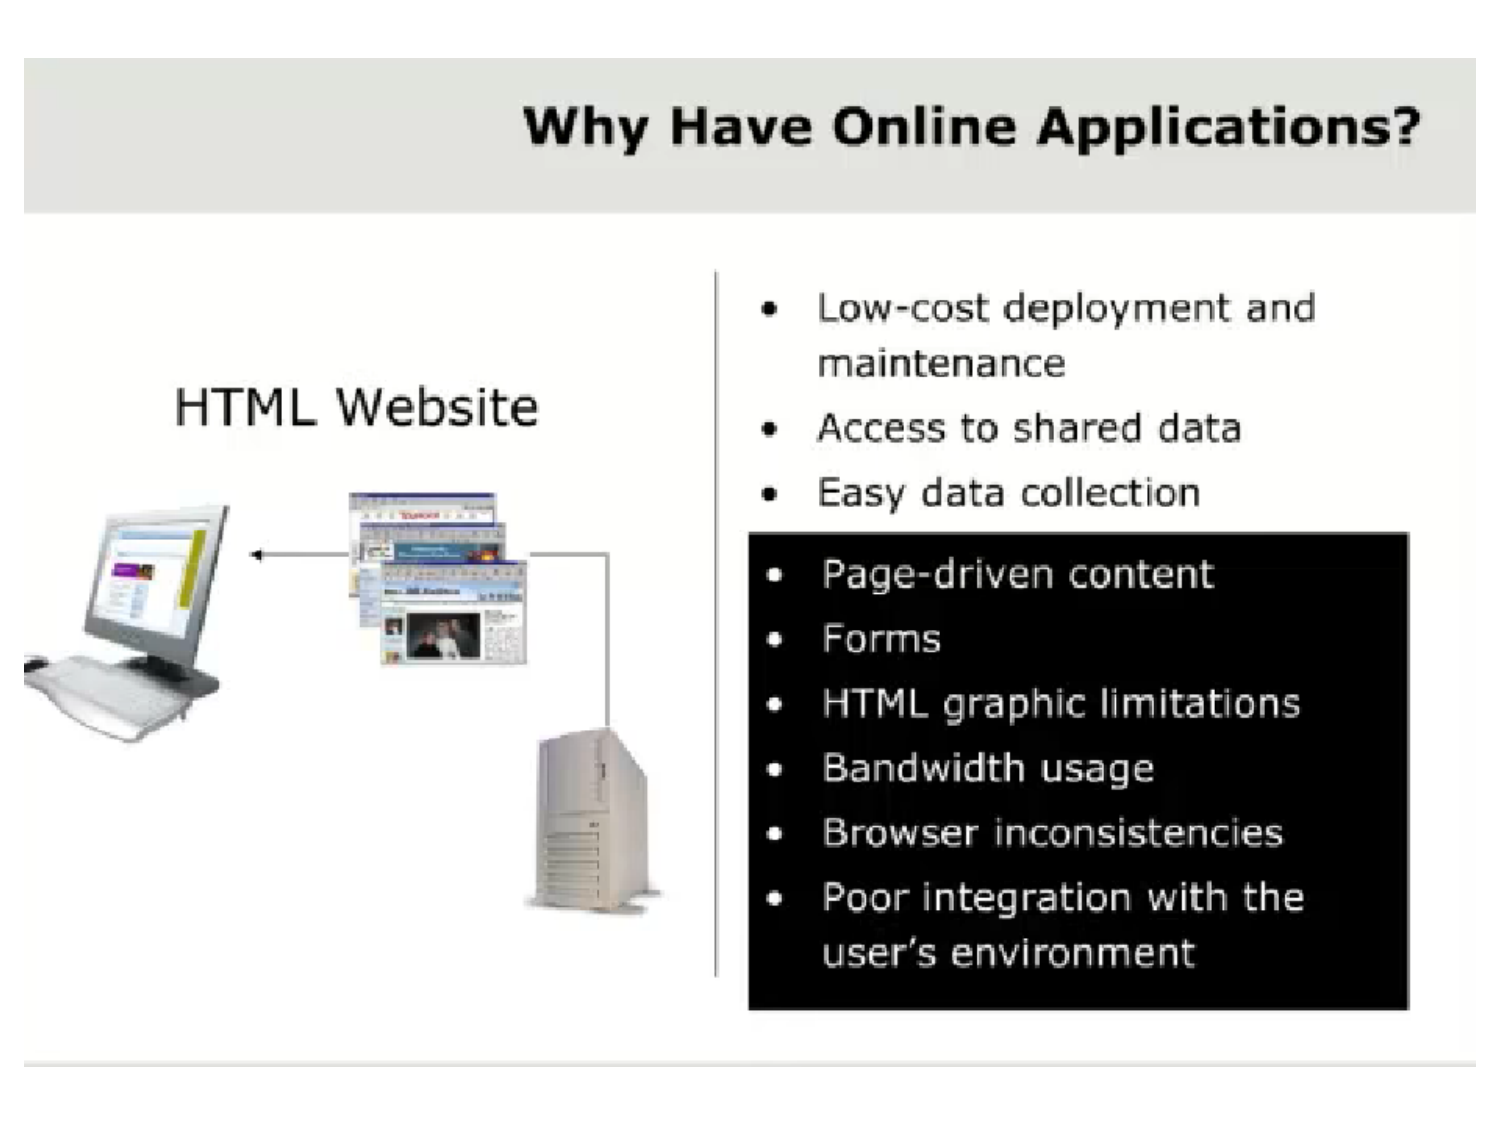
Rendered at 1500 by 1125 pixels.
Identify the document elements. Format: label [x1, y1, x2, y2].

picture [23, 58, 1476, 1067]
